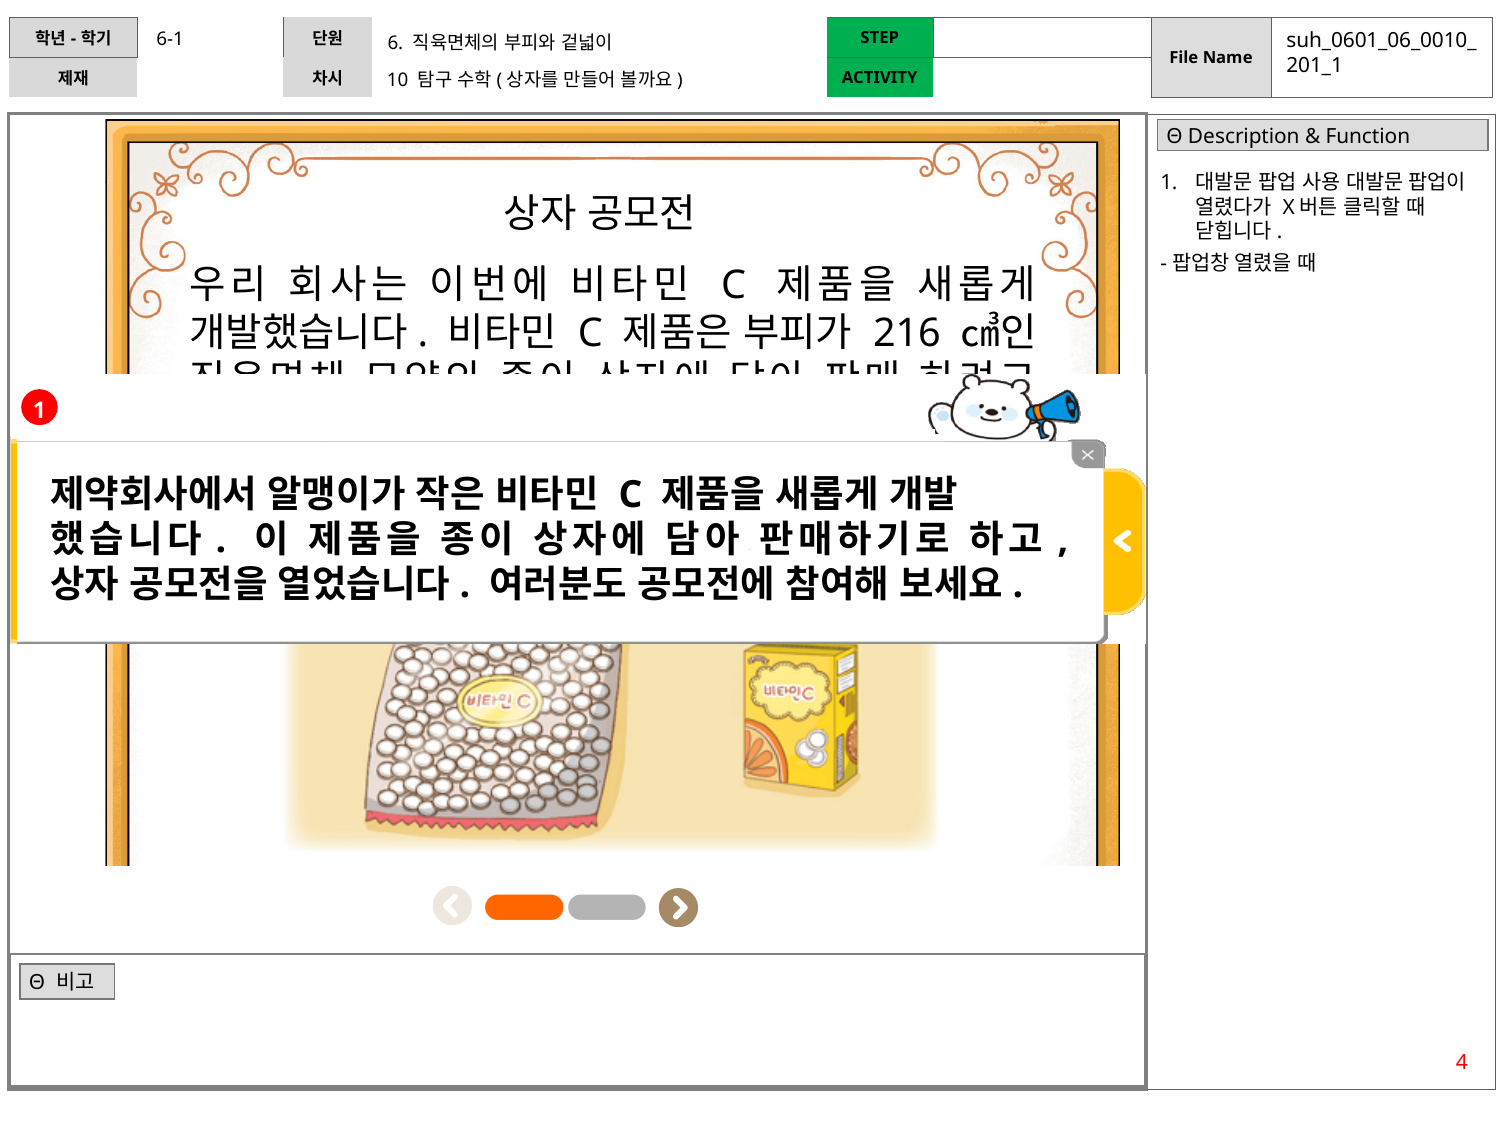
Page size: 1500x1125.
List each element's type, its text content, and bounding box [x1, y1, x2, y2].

text_box 대발문 팝업 사용 대발문 팝업이 열렸다가 X버튼 클릭할 때 닫힙니다. -팝업창 열렸을 때 [1145, 160, 1500, 313]
text_box 6-1 [141, 18, 284, 55]
text_box 10 탐구 수학(상자를 만들어 볼까요) [372, 60, 821, 96]
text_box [430, 884, 700, 929]
text_box 6. 직육면체의 부피와 겉넓이 [372, 23, 828, 48]
table_header Θ Description & Function [1158, 120, 1487, 150]
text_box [16, 374, 1146, 645]
text_box suh_0601_06_0010_201_1 [1271, 18, 1500, 84]
picture [10, 435, 16, 645]
picture [102, 119, 1123, 374]
picture [102, 645, 1123, 866]
